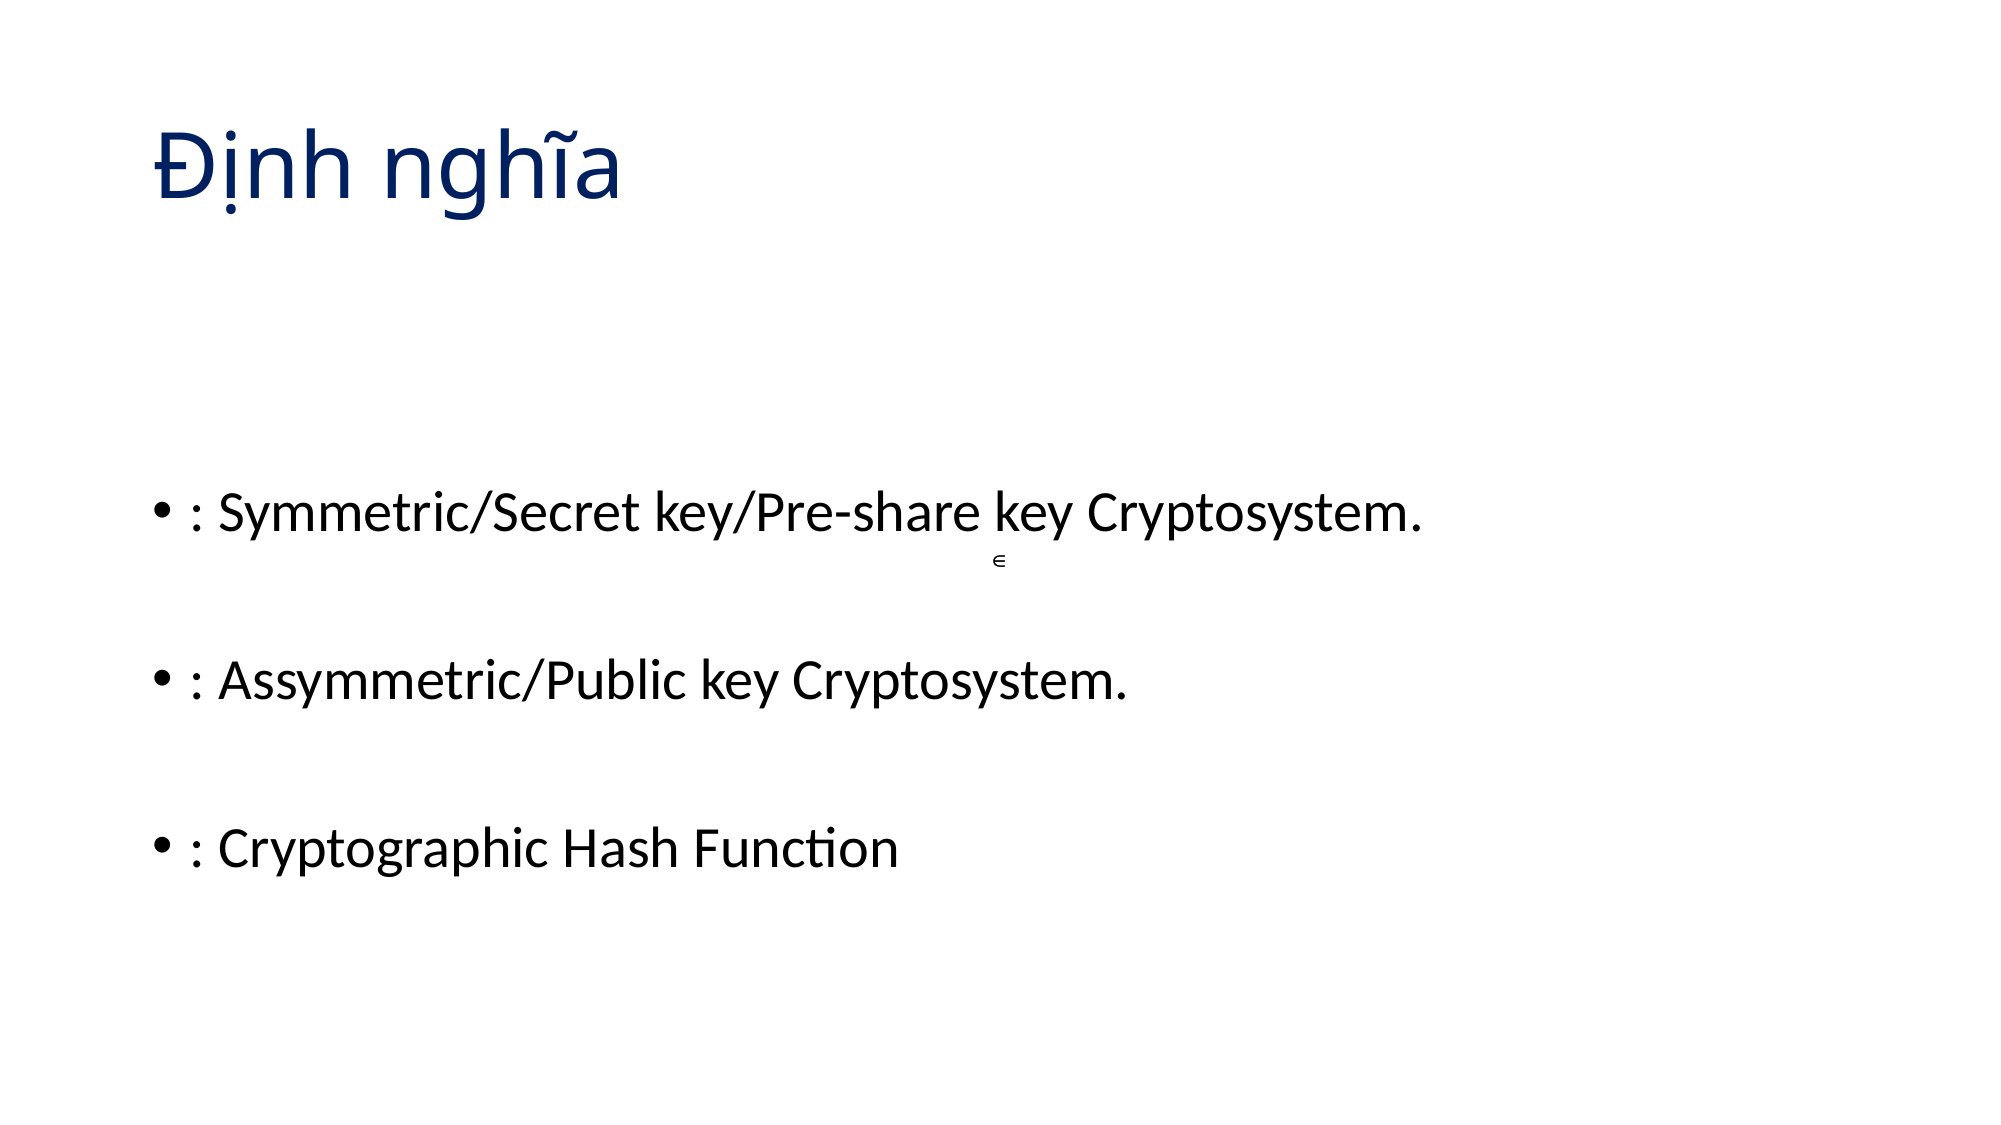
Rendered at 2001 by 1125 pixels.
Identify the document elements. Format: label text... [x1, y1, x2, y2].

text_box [990, 552, 1010, 572]
title Định nghĩa [137, 59, 1863, 278]
